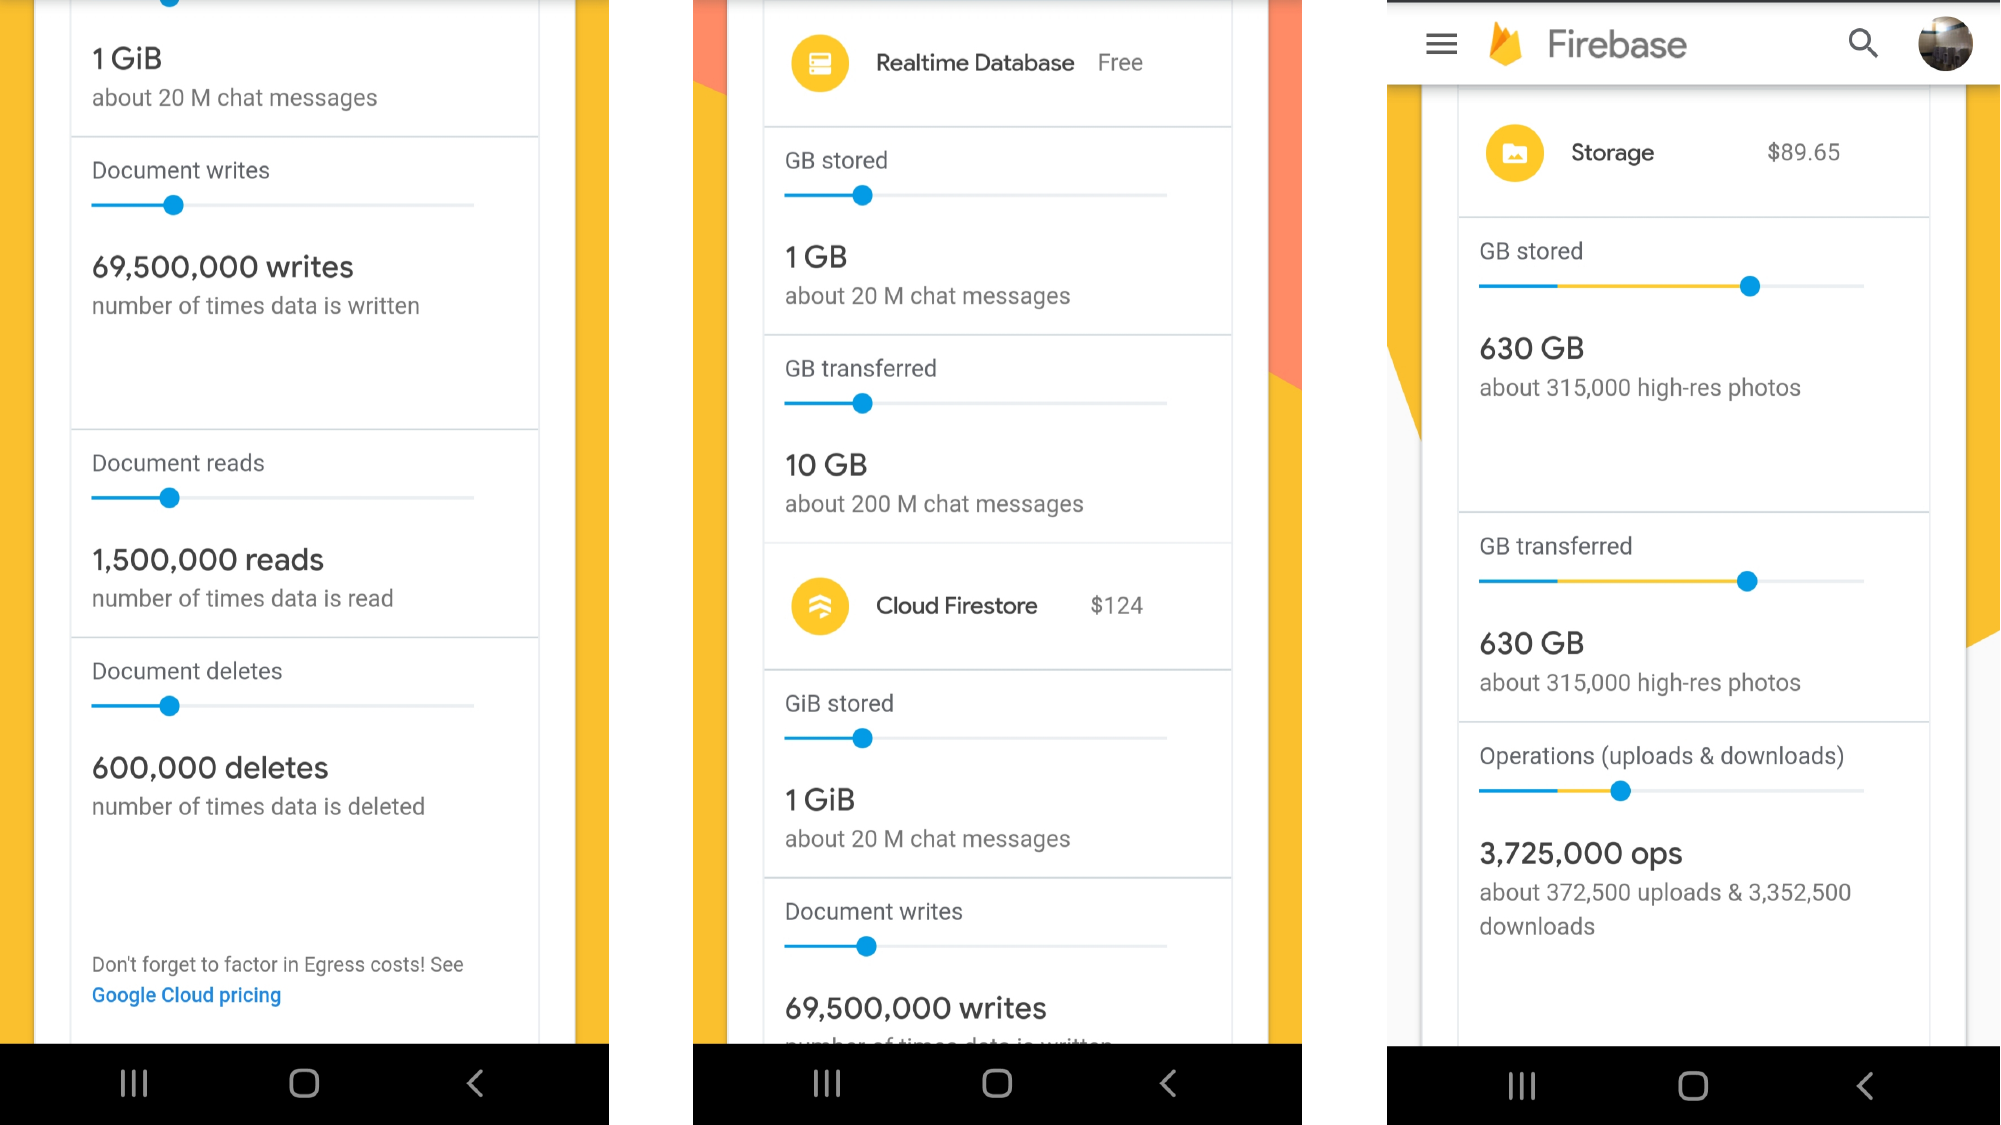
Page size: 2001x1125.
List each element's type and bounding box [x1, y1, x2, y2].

picture [693, 0, 1302, 1125]
list [0, 0, 609, 1125]
picture [1387, 0, 2000, 1125]
